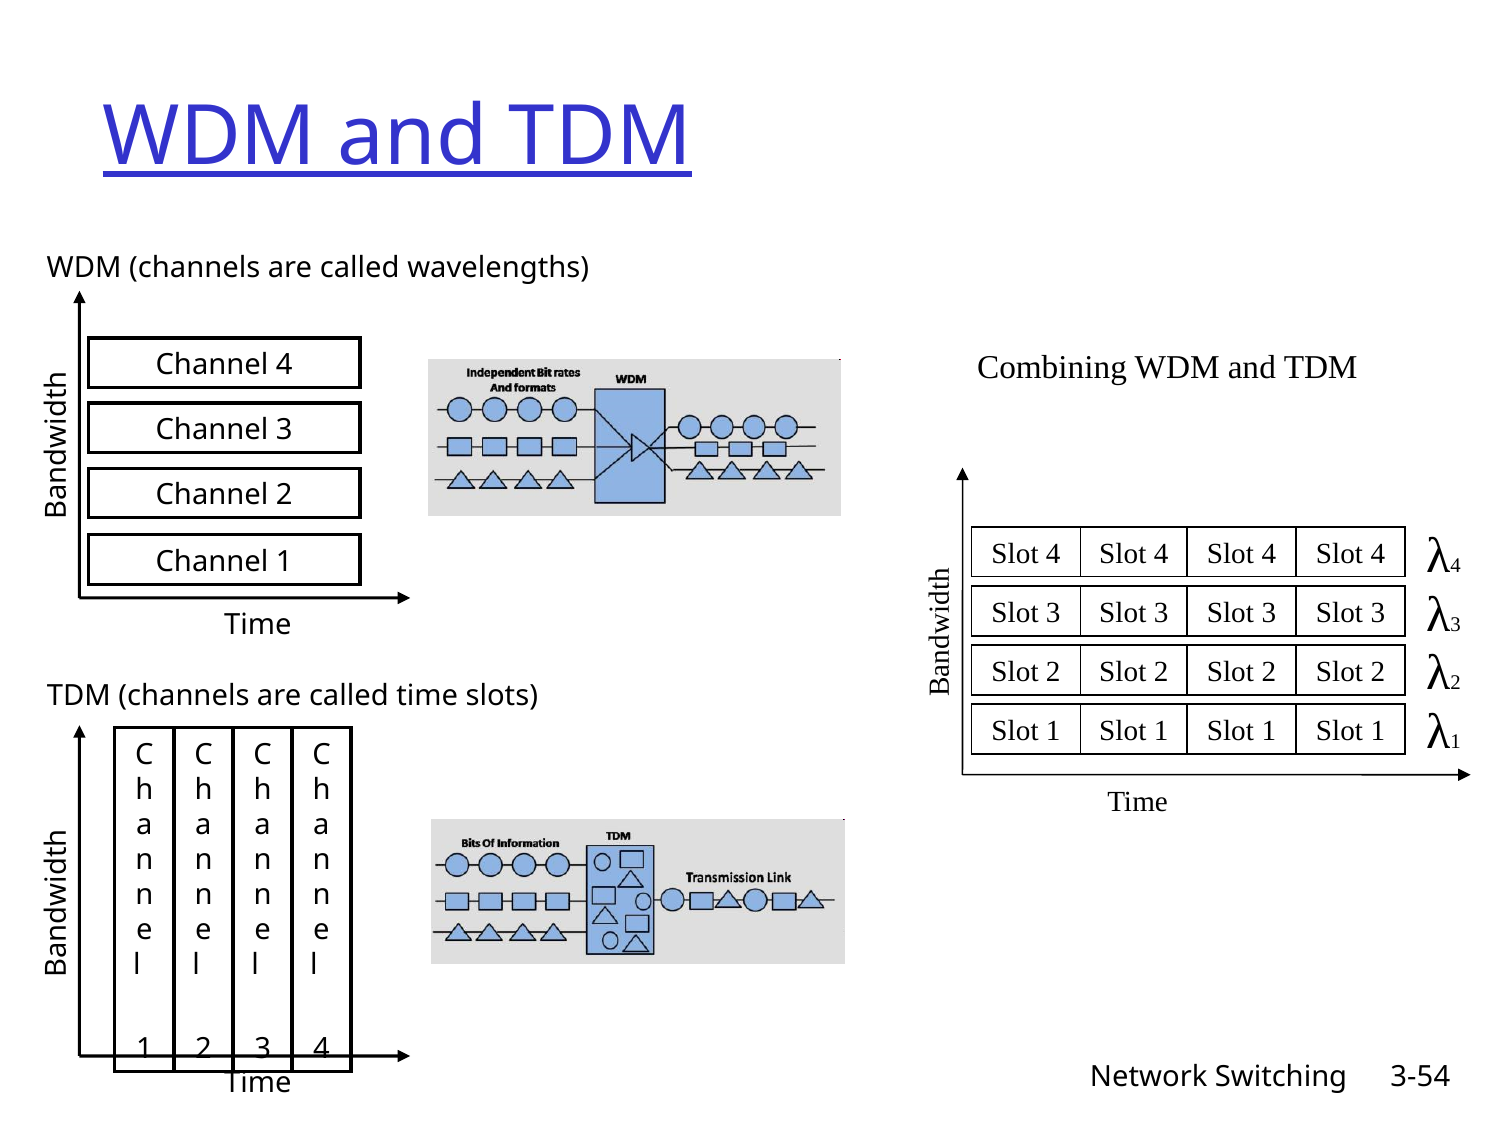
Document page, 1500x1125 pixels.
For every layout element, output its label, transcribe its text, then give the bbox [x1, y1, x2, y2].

text_box Channel 3 [88, 403, 361, 453]
text_box Time [209, 599, 351, 648]
title WDM and TDM [87, 37, 1363, 226]
picture [428, 358, 841, 516]
text_box Bandwidth [29, 791, 80, 993]
text_box Channe l 1 [114, 727, 173, 1072]
text_box [73, 291, 86, 333]
text_box Channe l 4 [291, 727, 351, 1072]
footer Network Switching [887, 1049, 1346, 1125]
text_box [79, 591, 411, 605]
text_box [351, 1049, 411, 1063]
text_box TDM (channels are called time slots) [32, 668, 617, 719]
text_box Channe l 3 [233, 727, 291, 1072]
text_box [73, 725, 86, 791]
text_box Channe l 2 [173, 727, 233, 1072]
slide_number 3-54 [1346, 1049, 1466, 1125]
text_box Channel 1 [88, 534, 361, 585]
text_box WDM (channels are called wavelengths) [31, 240, 635, 291]
text_box Channel 2 [88, 468, 361, 518]
text_box Time [209, 1072, 351, 1106]
picture [431, 819, 845, 965]
text_box Bandwidth [29, 333, 80, 535]
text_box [912, 337, 1483, 826]
text_box Channel 4 [88, 337, 361, 388]
